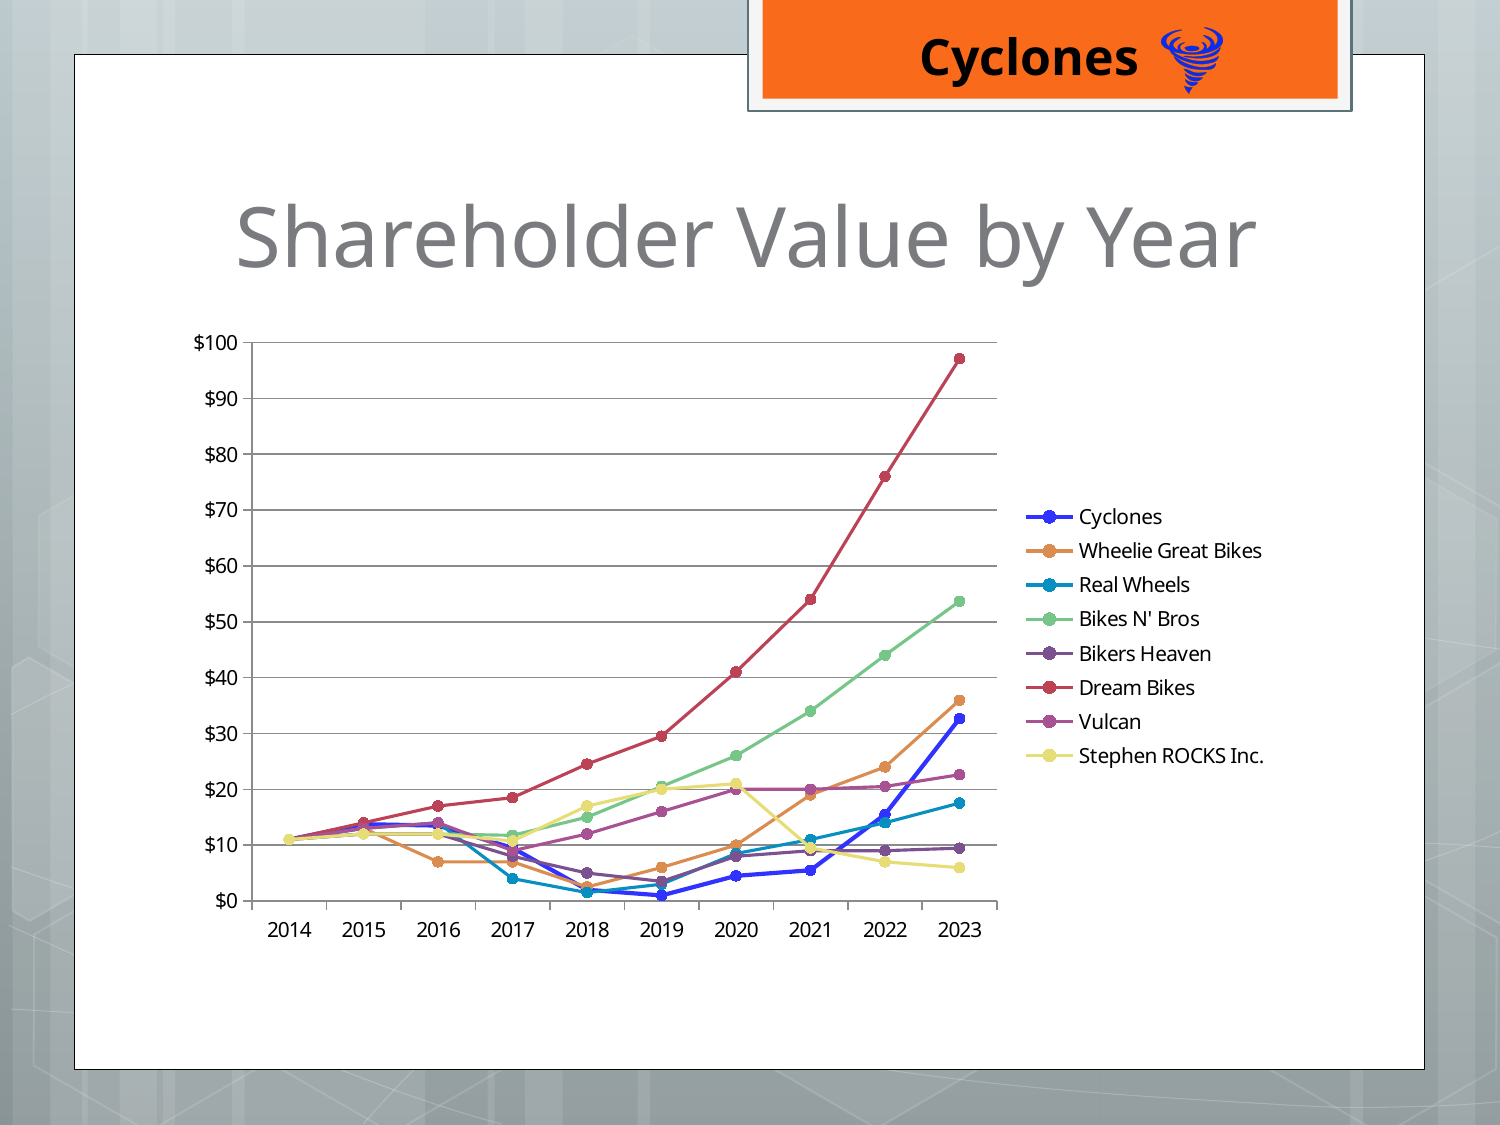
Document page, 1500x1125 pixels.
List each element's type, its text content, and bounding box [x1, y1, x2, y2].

title Shareholder Value by Year [171, 168, 1324, 292]
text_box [904, 17, 1223, 94]
chart [170, 315, 1284, 958]
